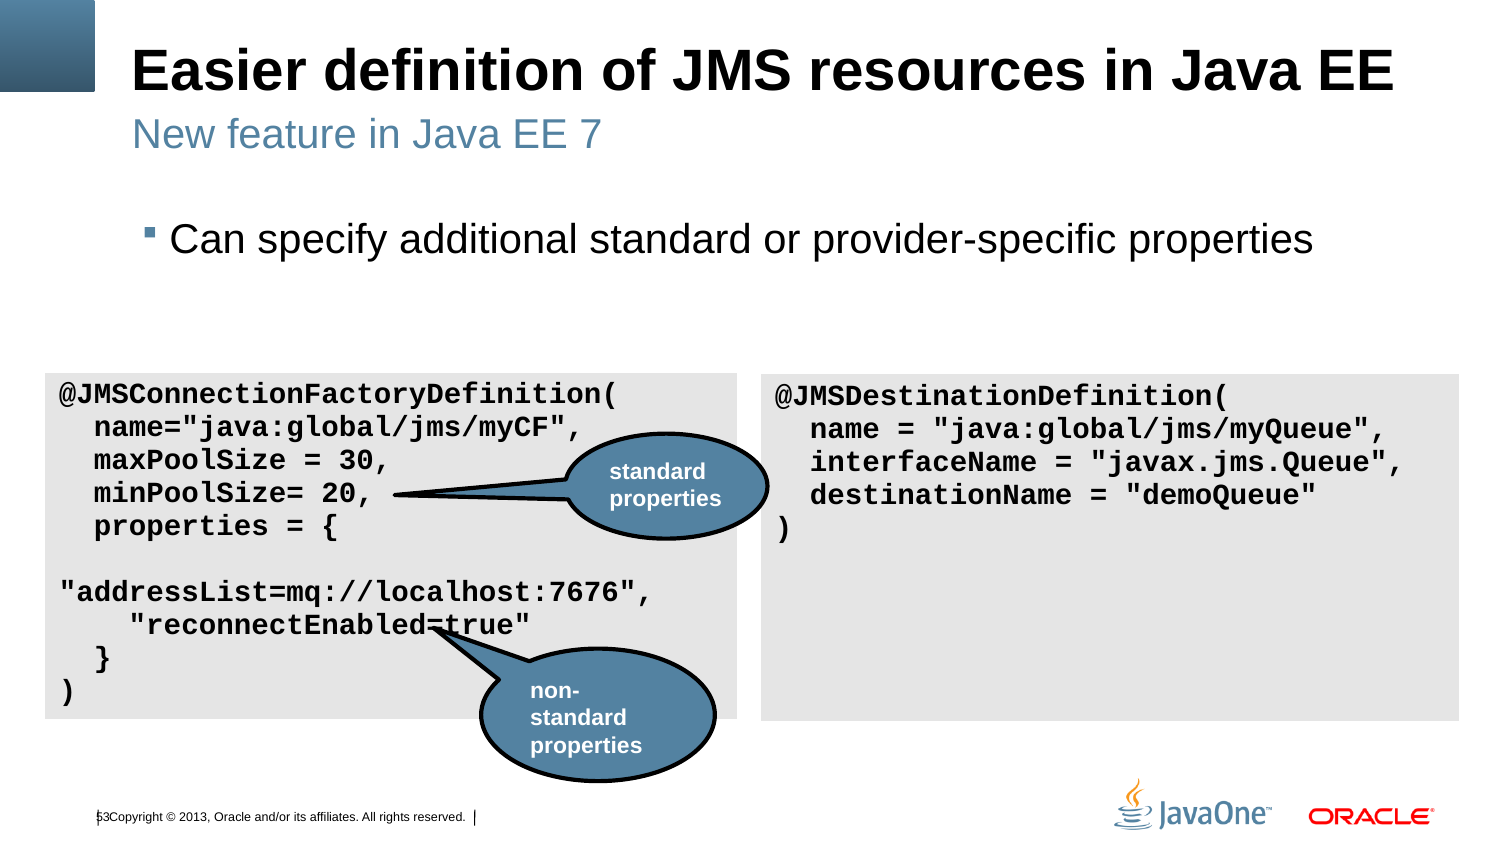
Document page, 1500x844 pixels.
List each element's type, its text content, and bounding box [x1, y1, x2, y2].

picture [1097, 761, 1288, 844]
text_box standard properties [394, 433, 768, 539]
text_box non-standard properties [433, 627, 715, 782]
table_header @JMSDestinationDefinition( name = "java:global/jms/myQueue", interfaceName = "javax.jms.Queue", destinationName = "demoQueue" ) [761, 374, 1459, 721]
table_header @JMSConnectionFactoryDefinition( name="java:global/jms/myCF", maxPoolSize = 30, minPoolSize= 20, properties = { "addressList=mq://localhost:7676", "reconnectEnabled=true" } ) [45, 373, 737, 719]
list Can specify additional standard or provider-specific properties [131, 212, 1482, 338]
list New feature in Java EE 7 [131, 106, 1482, 157]
picture [1293, 792, 1445, 840]
title Easier definition of JMS resources in Java EE [131, 40, 1482, 106]
